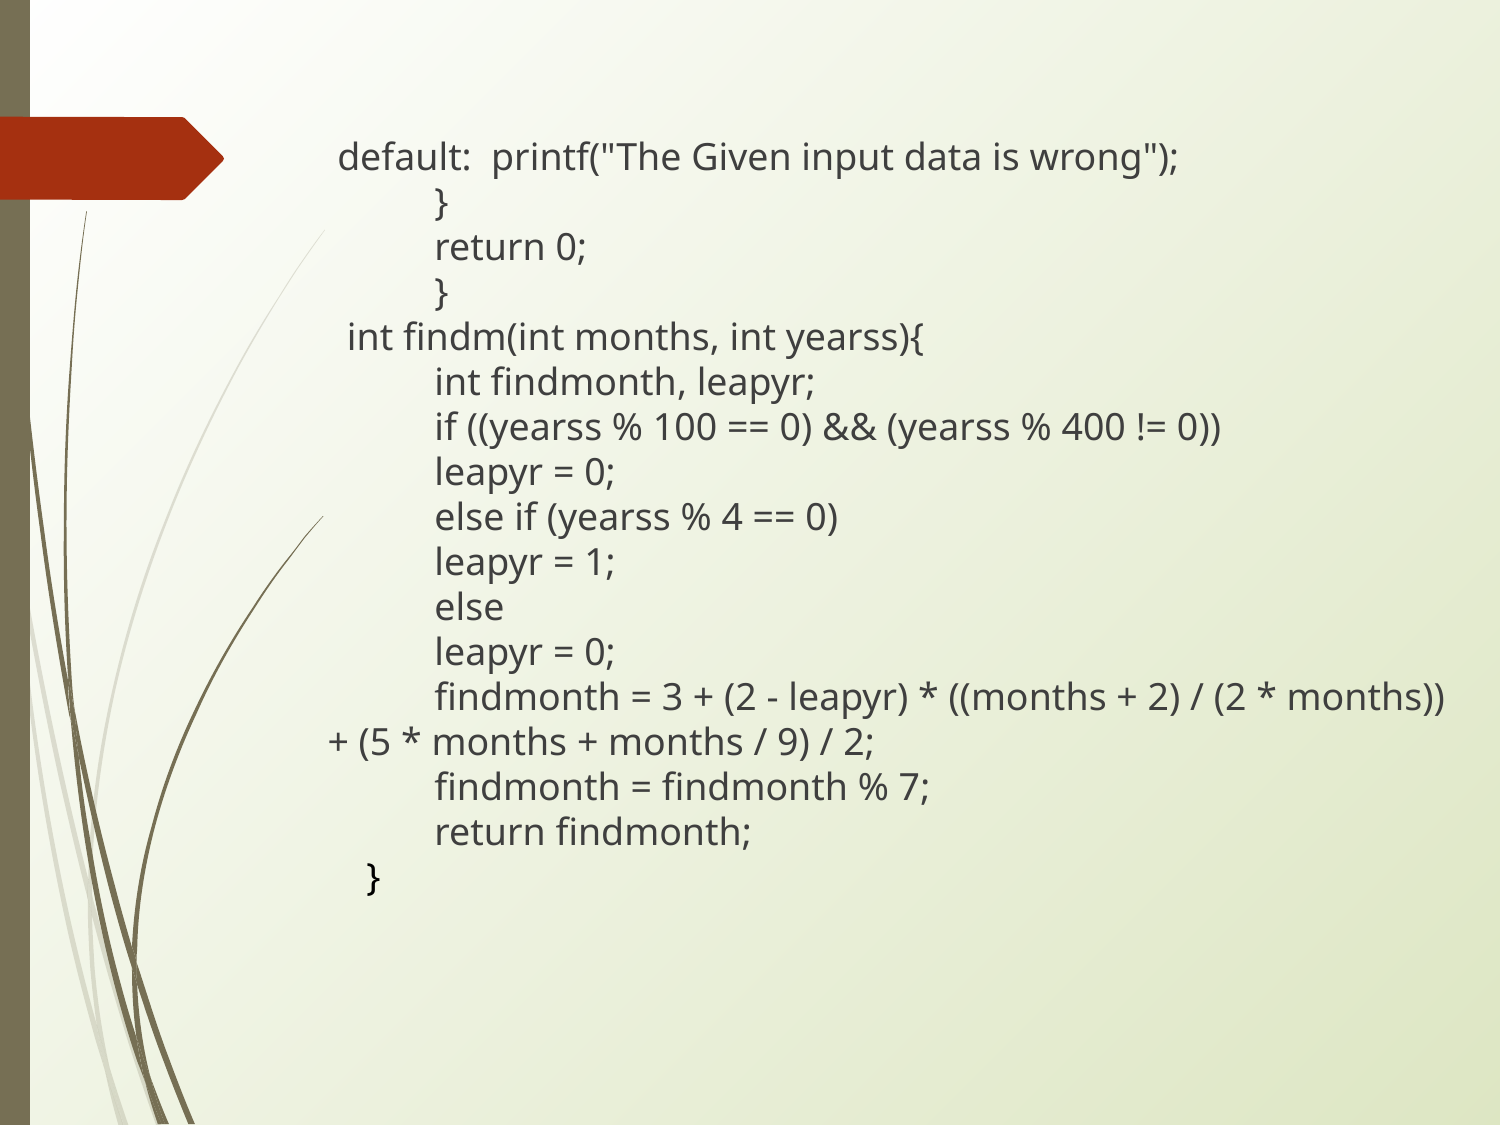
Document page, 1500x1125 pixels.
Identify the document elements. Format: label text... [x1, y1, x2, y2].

list default: printf("The Given input data is wrong"); } return 0; } int findm(int months, int yearss){ int findmonth, leapyr; if ((yearss % 100 == 0) && (yearss % 400 != 0)) leapyr = 0; else if (yearss % 4 == 0) leapyr = 1; else leapyr = 0; findmonth = 3 + (2 - leapyr) * ((months + 2) / (2 * months)) + (5 * months + months / 9) / 2; findmonth = findmonth % 7; return findmonth; } [237, 125, 1500, 1050]
